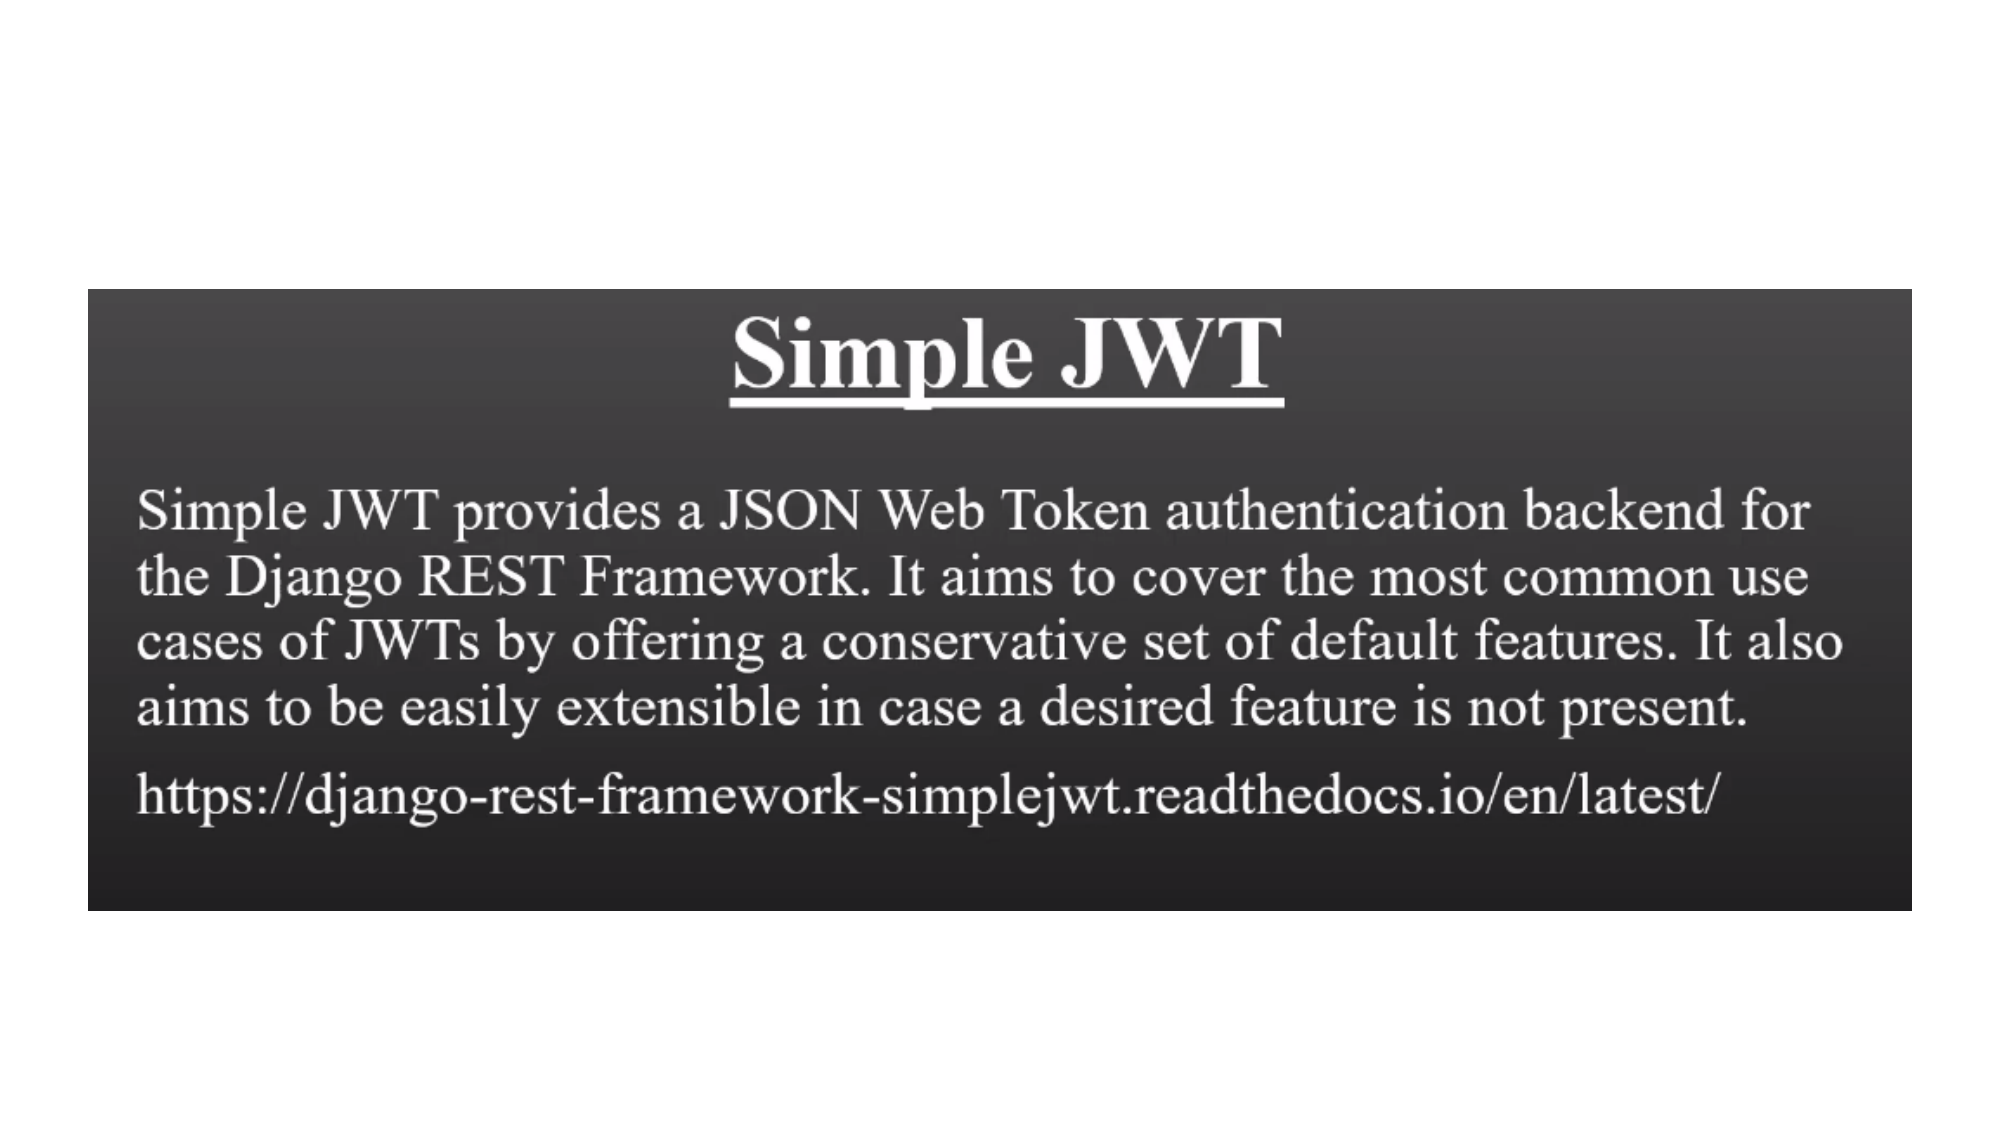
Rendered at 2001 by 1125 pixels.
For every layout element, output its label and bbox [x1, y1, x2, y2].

list [88, 289, 1912, 911]
